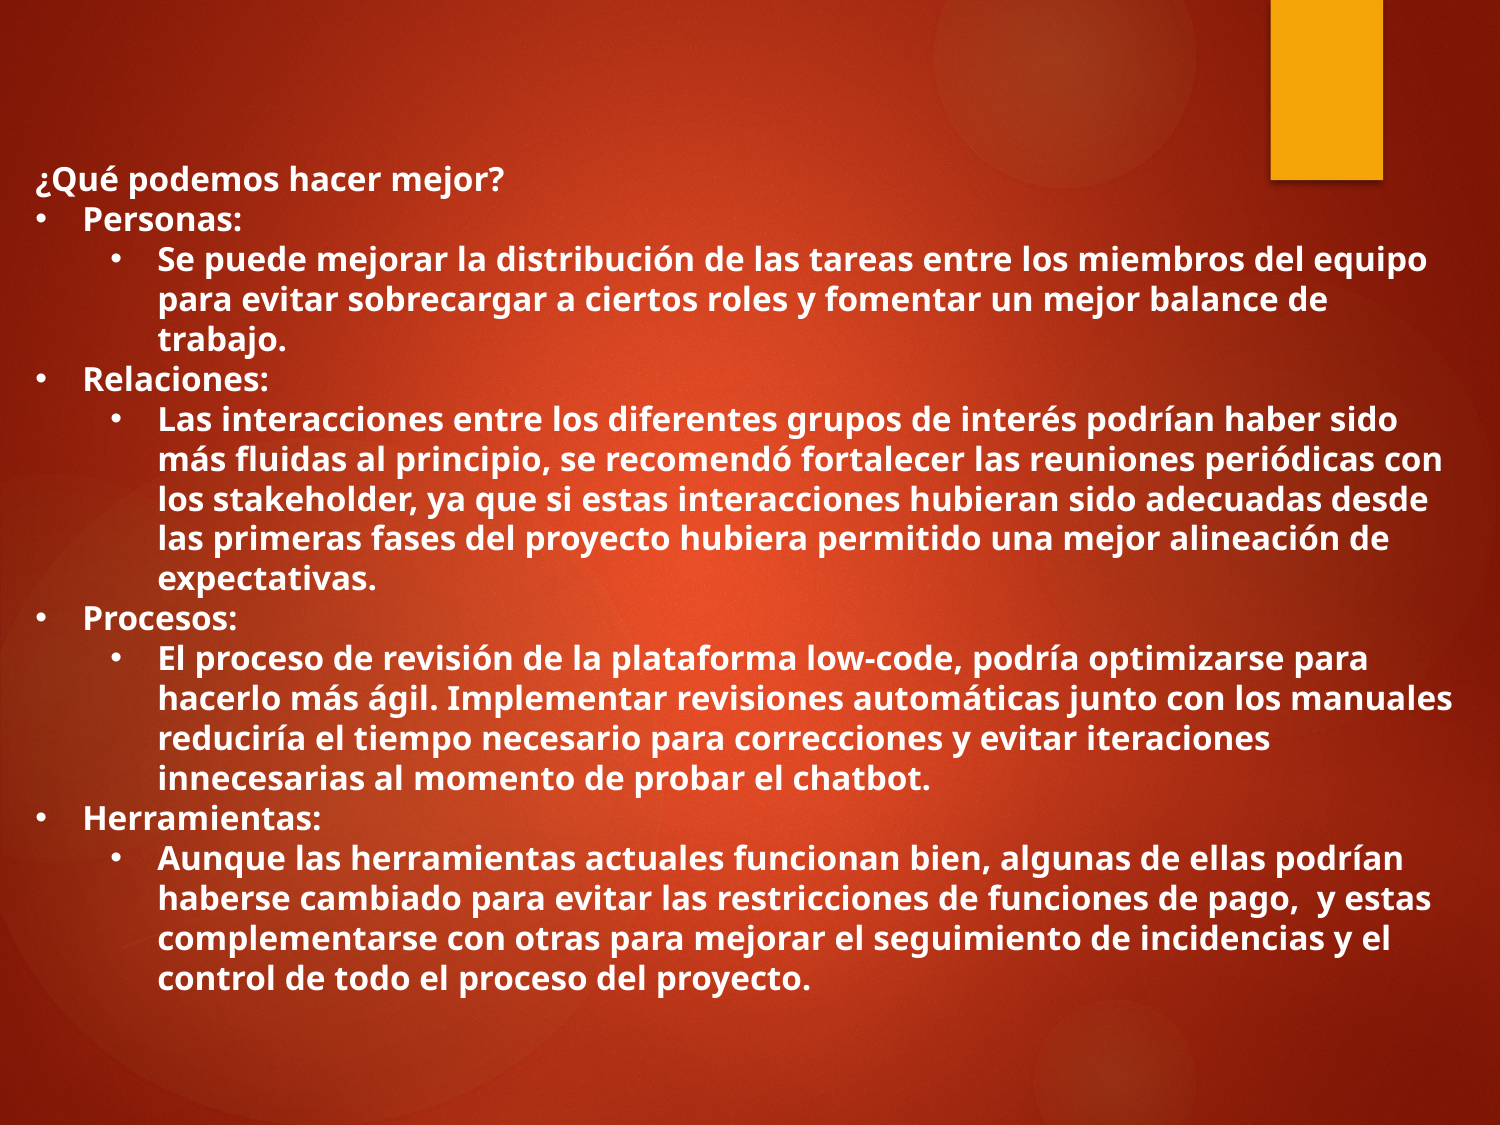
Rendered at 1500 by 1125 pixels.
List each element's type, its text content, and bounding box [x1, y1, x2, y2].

text_box ¿Qué podemos hacer mejor? Personas: Se puede mejorar la distribución de las tareas entre los miembros del equipo para evitar sobrecargar a ciertos roles y fomentar un mejor balance de trabajo. Relaciones: Las interacciones entre los diferentes grupos de interés podrían haber sido más fluidas al principio, se recomendó fortalecer las reuniones periódicas con los stakeholder, ya que si estas interacciones hubieran sido adecuadas desde las primeras fases del proyecto hubiera permitido una mejor alineación de expectativas. Procesos: El proceso de revisión de la plataforma low-code, podría optimizarse para hacerlo más ágil. Implementar revisiones automáticas junto con los manuales reduciría el tiempo necesario para correcciones y evitar iteraciones innecesarias al momento de probar el chatbot. Herramientas: Aunque las herramientas actuales funcionan bien, algunas de ellas podrían haberse cambiado para evitar las restricciones de funciones de pago, y estas complementarse con otras para mejorar el seguimiento de incidencias y el control de todo el proceso del proyecto. [20, 150, 1480, 1004]
